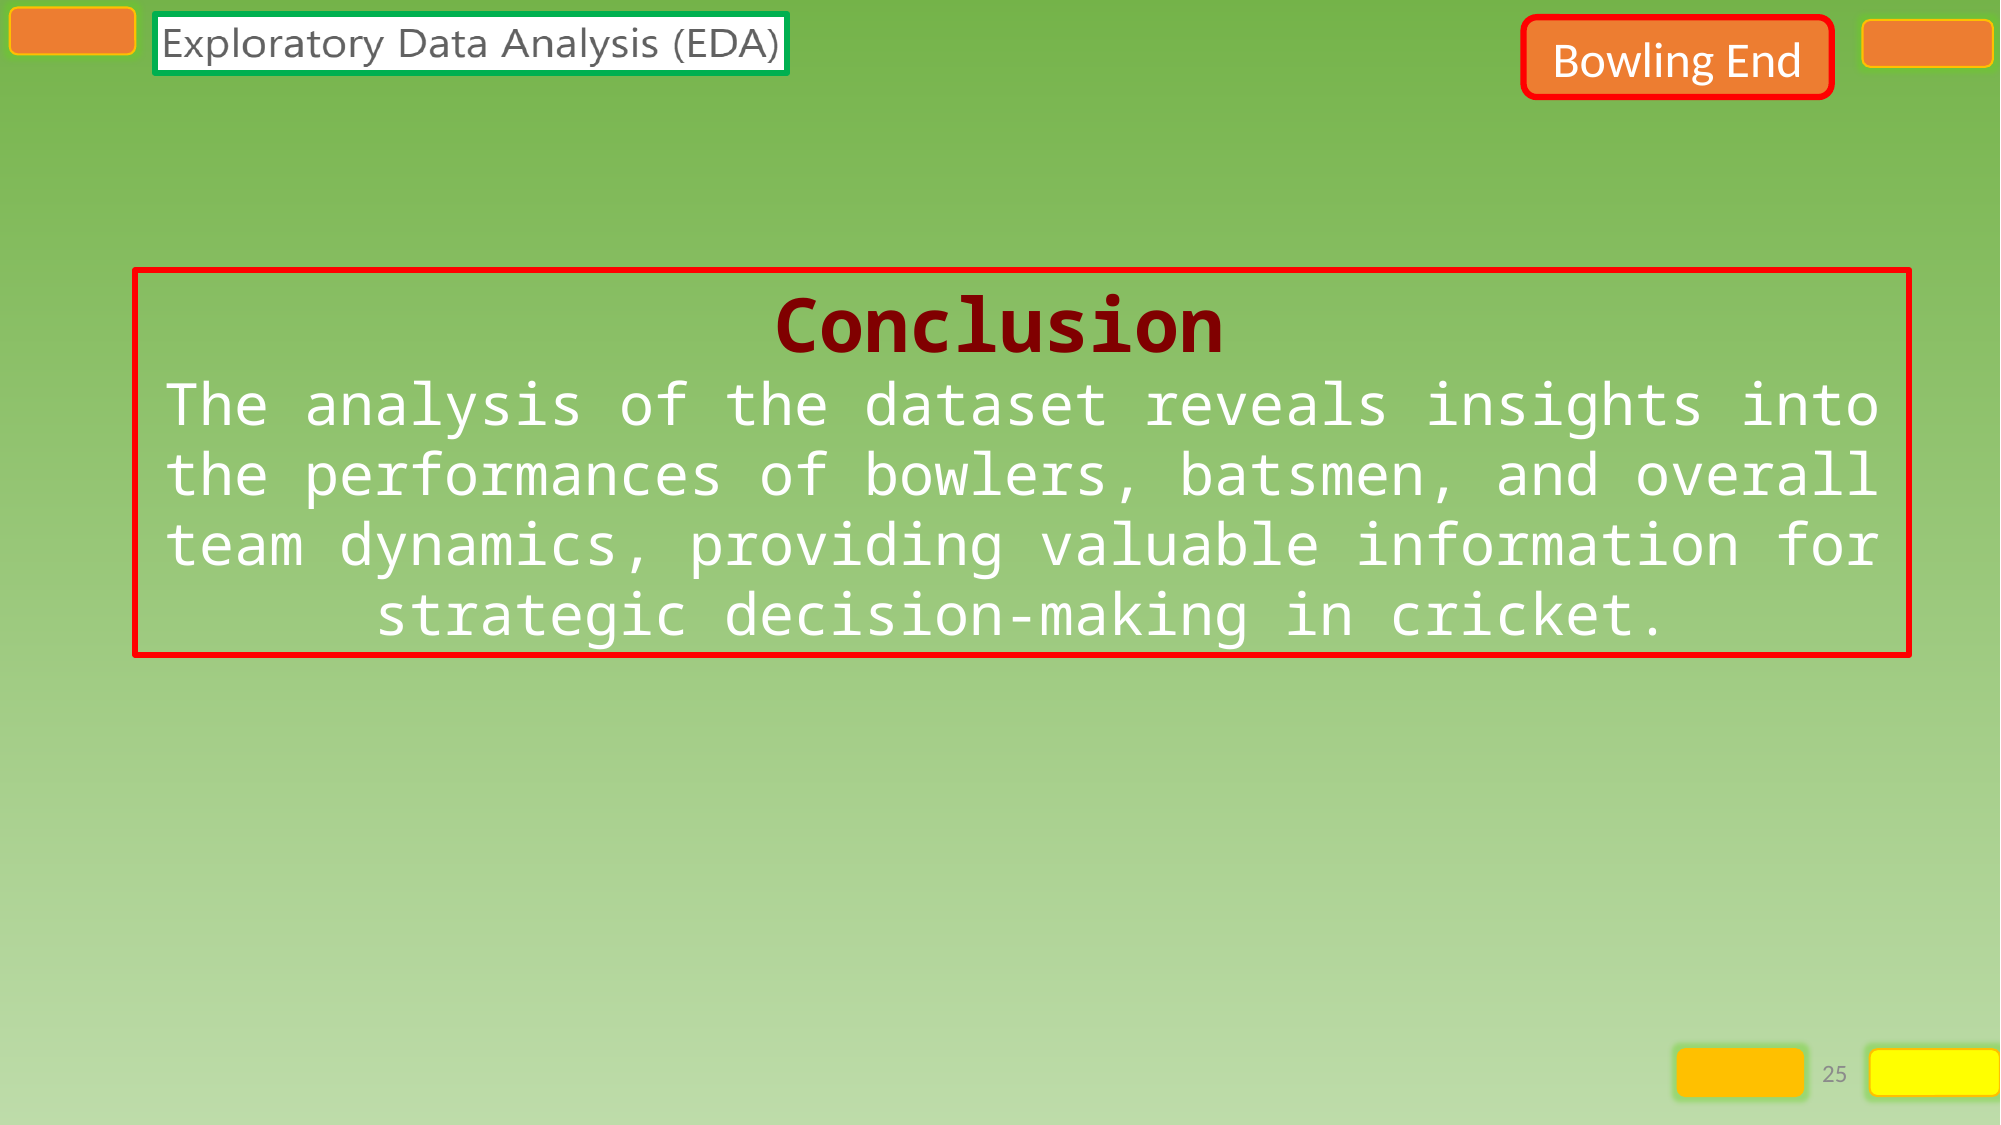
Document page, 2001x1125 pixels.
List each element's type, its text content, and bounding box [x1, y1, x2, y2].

text_box Conclusion The analysis of the dataset reveals insights into the performances of bowlers, batsmen, and overall team dynamics, providing valuable information for strategic decision-making in cricket. [135, 270, 1910, 655]
text_box [1861, 18, 1994, 68]
text_box [1868, 1048, 2000, 1098]
picture [157, 17, 784, 70]
slide_number 25 [1804, 1042, 1863, 1103]
text_box [8, 6, 137, 56]
text_box [1676, 1048, 1805, 1098]
text_box Bowling End [1522, 16, 1833, 99]
